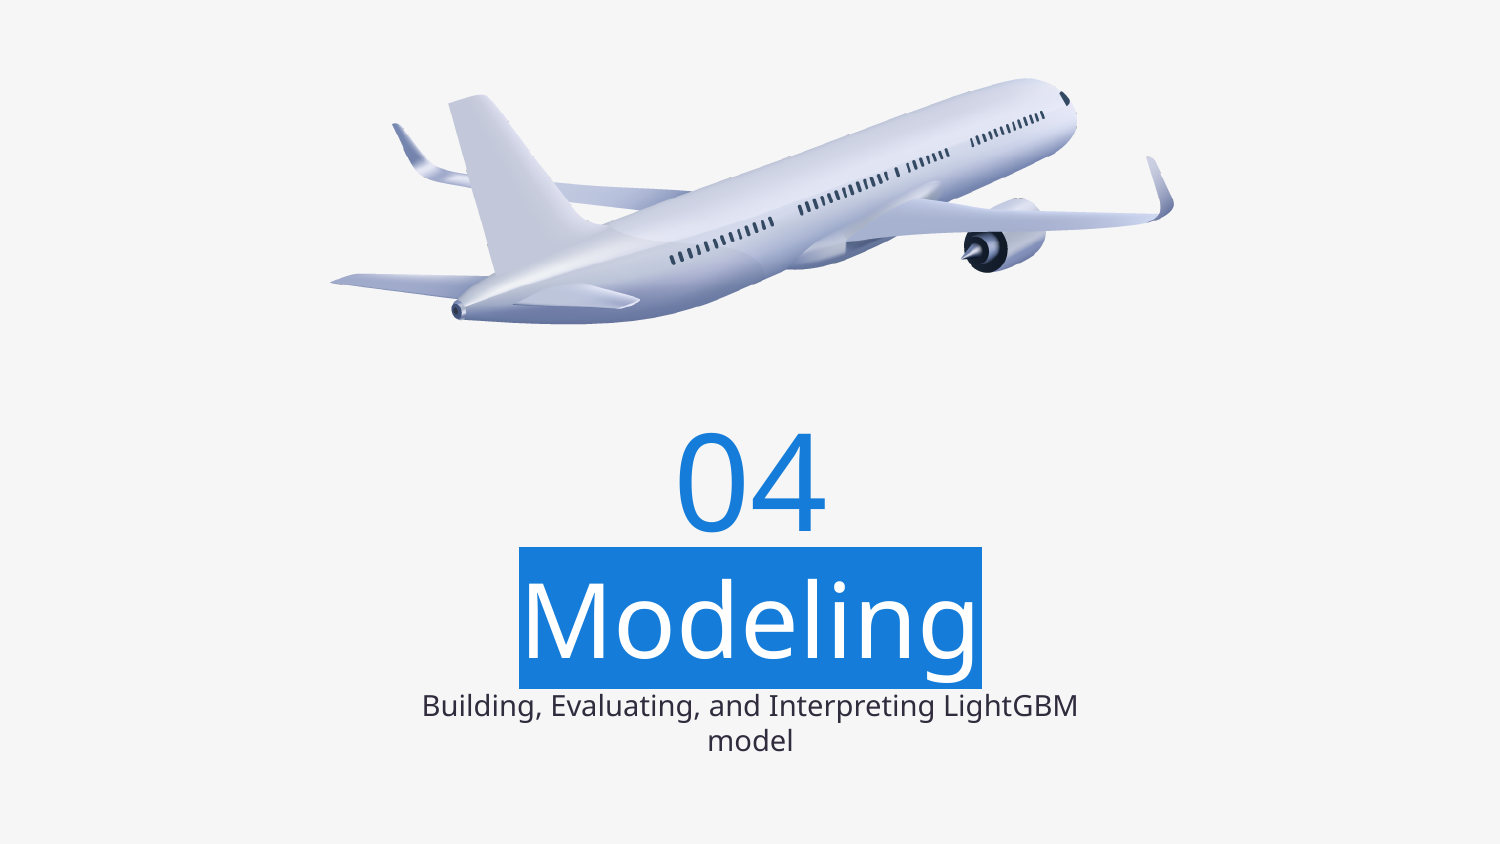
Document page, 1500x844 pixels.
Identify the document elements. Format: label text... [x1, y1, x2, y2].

title Modeling [261, 550, 1240, 684]
subtitle Building, Evaluating, and Interpreting LightGBM model [385, 689, 1116, 756]
picture [298, 49, 1203, 350]
title 04 [637, 416, 864, 538]
